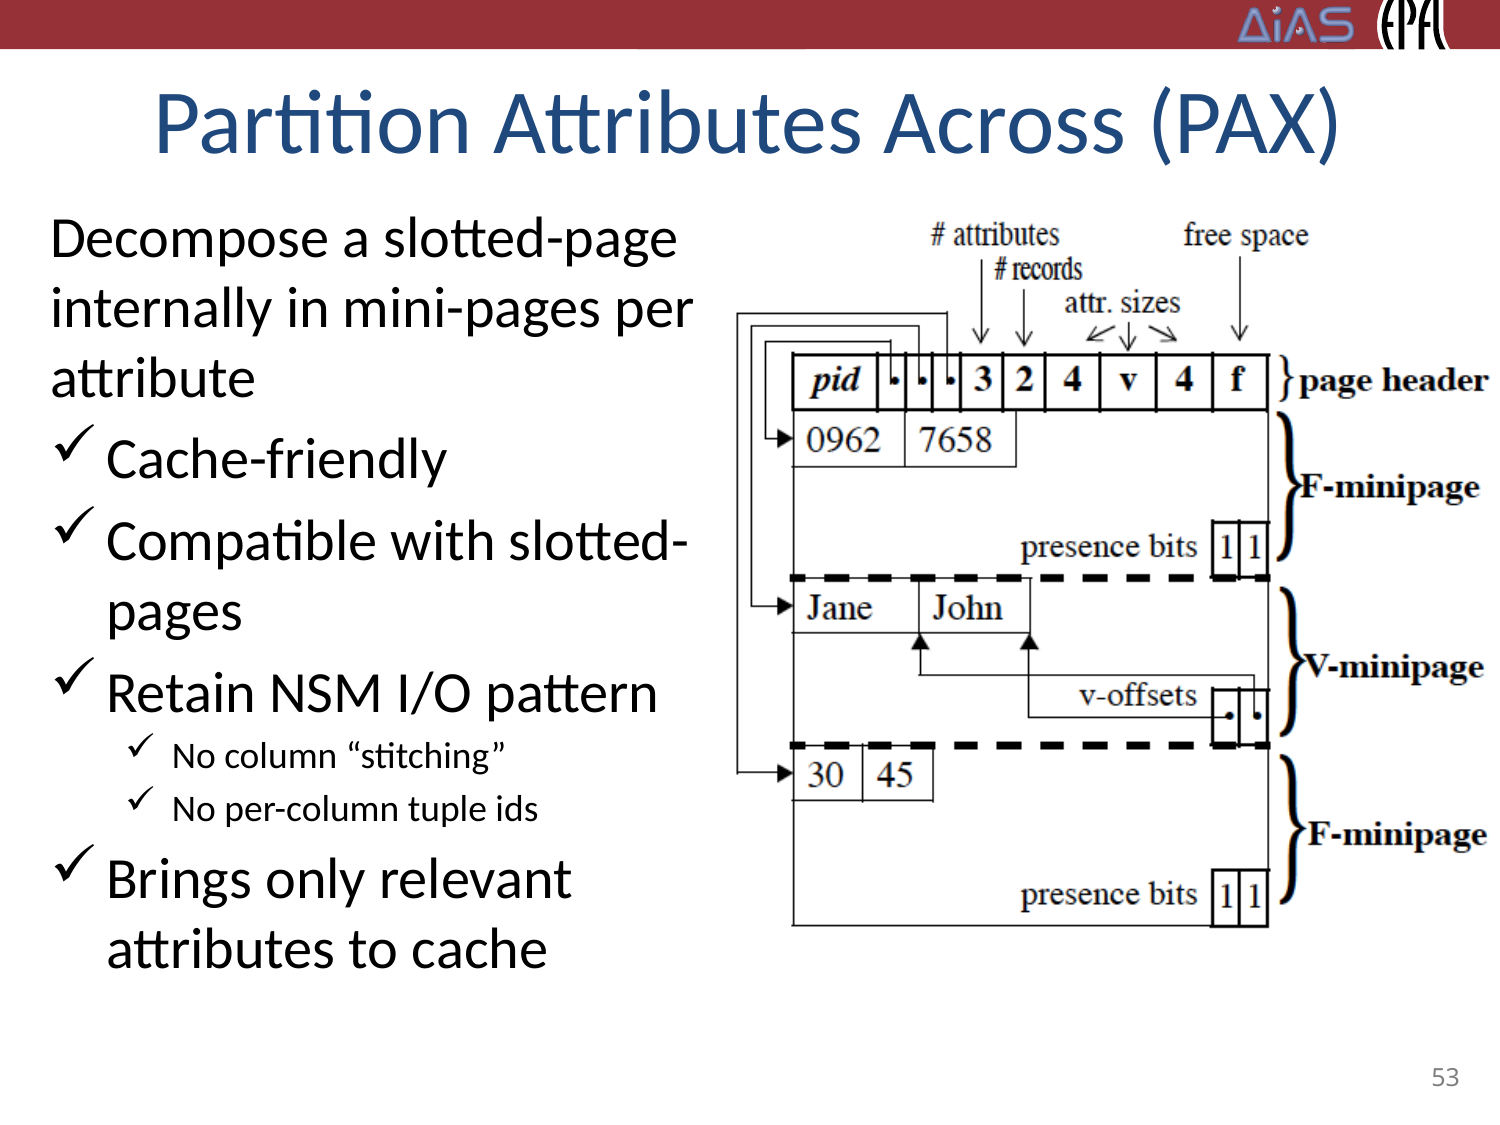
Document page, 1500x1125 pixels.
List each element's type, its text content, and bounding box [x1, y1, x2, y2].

text_box Decompose a slotted-page internally in mini-pages per attribute Cache-friendly Compatible with slotted-pages Retain NSM I/O pattern No column “stitching” No per-column tuple ids Brings only relevant attributes to cache [35, 191, 733, 1066]
slide_number 53 [1074, 1024, 1476, 1103]
picture [1234, 3, 1357, 48]
title Partition Attributes Across (PAX) [73, 48, 1425, 180]
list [720, 207, 1500, 958]
